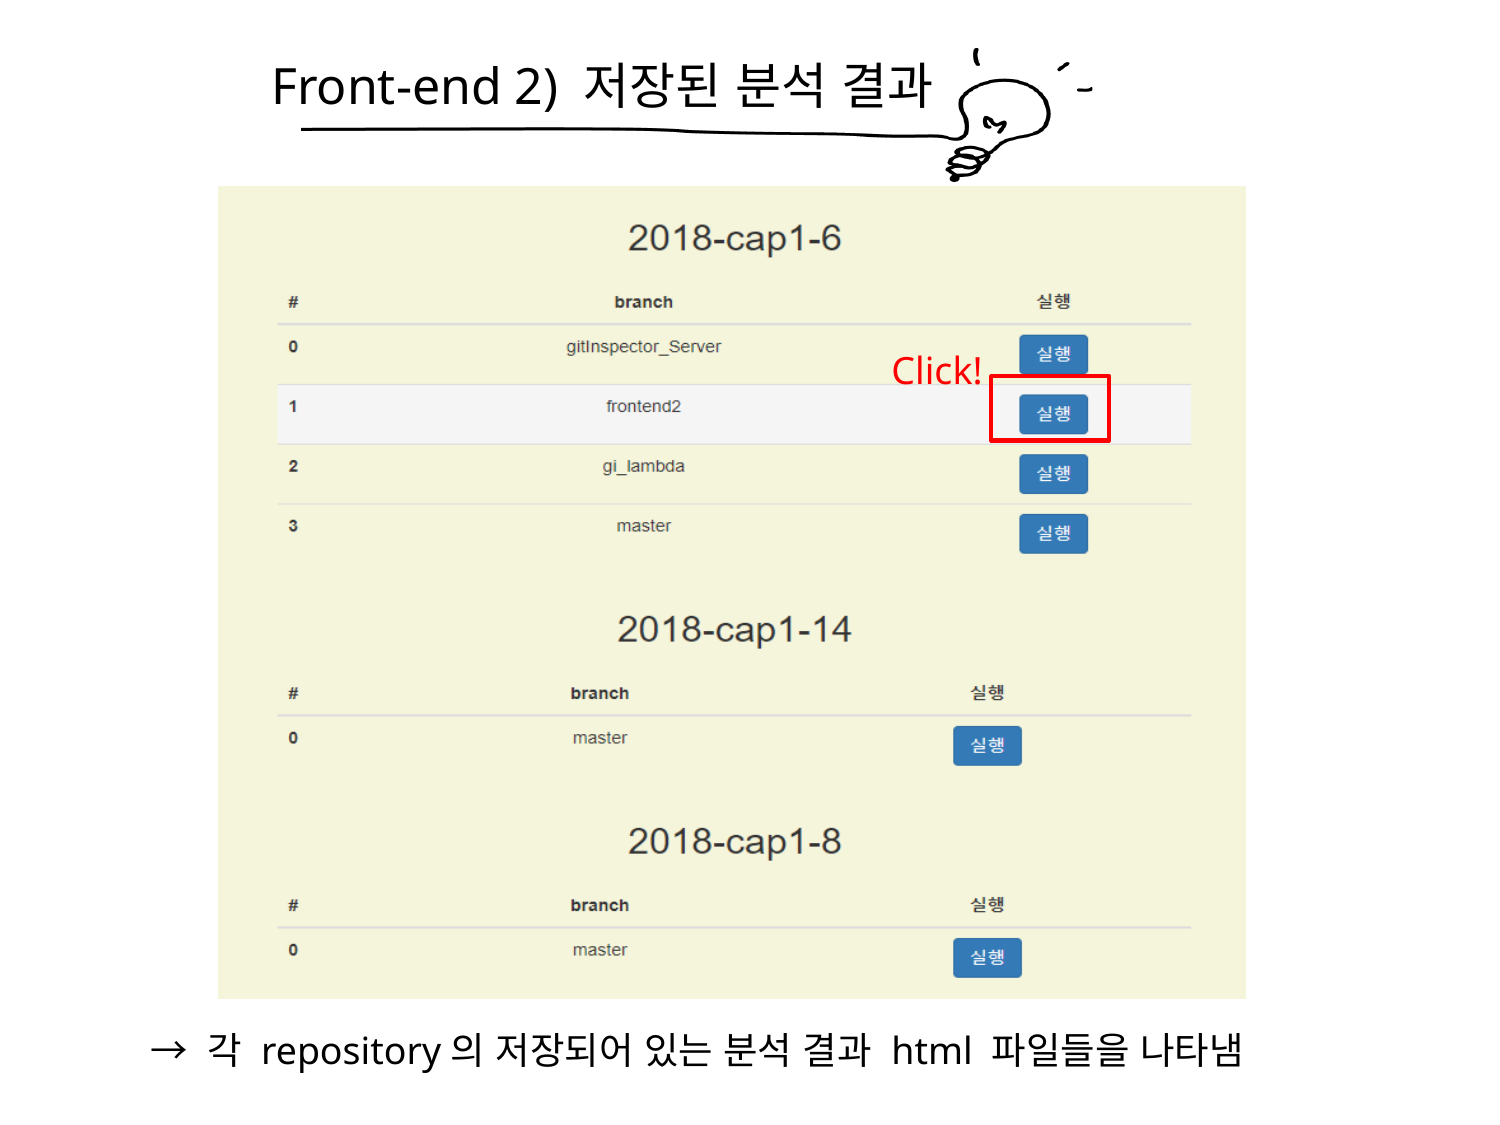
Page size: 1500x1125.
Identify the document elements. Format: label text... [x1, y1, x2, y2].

picture [300, 48, 1093, 182]
picture [218, 186, 1246, 999]
title Front-end 2) 저장된 분석 결과 [230, 25, 975, 144]
text_box → 각 repository의 저장되어 있는 분석 결과 html 파일들을 나타냄 [135, 1019, 1412, 1080]
